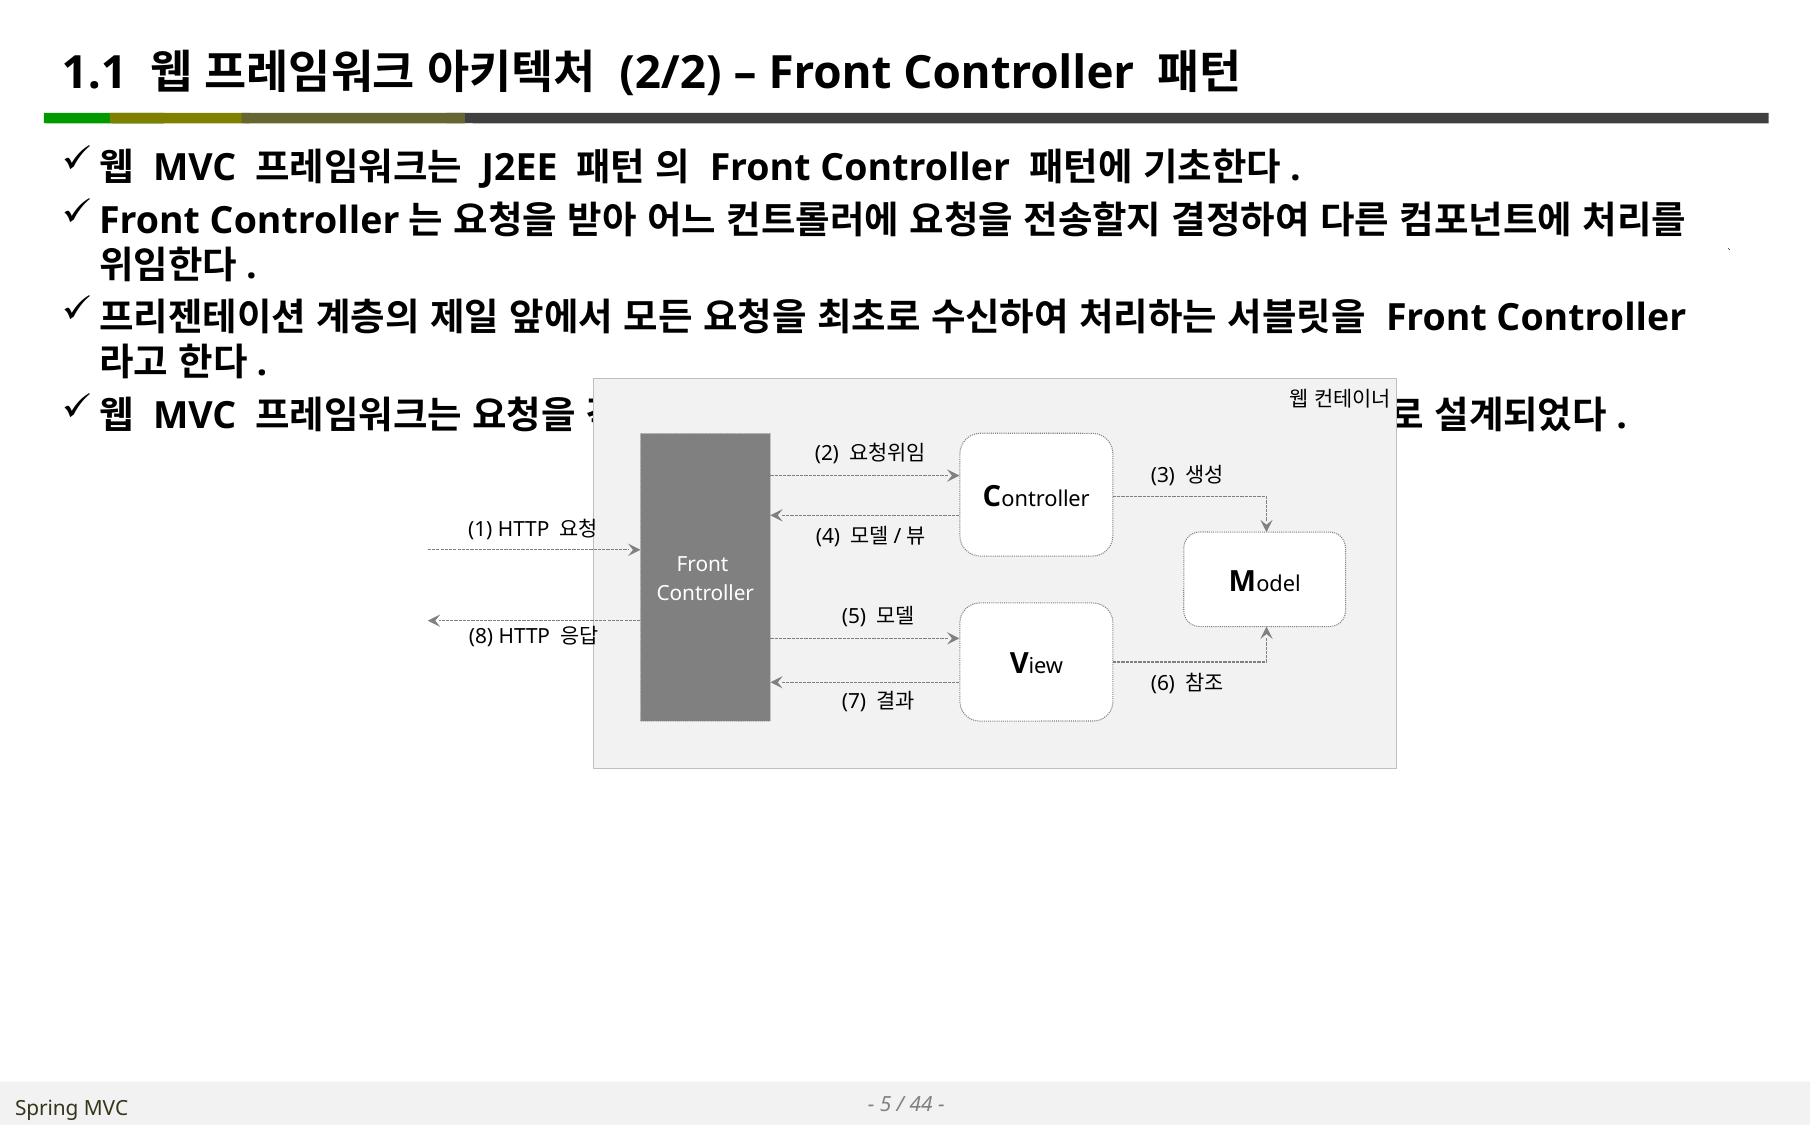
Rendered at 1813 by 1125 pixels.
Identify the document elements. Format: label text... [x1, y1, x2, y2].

list 웹 MVC 프레임워크는 J2EE 패턴 의 Front Controller 패턴에 기초한다. Front Controller는 요청을 받아 어느 컨트롤러에 요청을 전송할지 결정하여 다른 컴포넌트에 처리를 위임한다. 프리젠테이션 계층의 제일 앞에서 모든 요청을 최초로 수신하여 처리하는 서블릿을 Front Controller라고 한다. 웹 MVC 프레임워크는 요청을 각 컨트롤러로 분기하는 메인(중앙) 서블릿 중심으로 설계되었다. [55, 137, 1757, 359]
title 1.1 웹 프레임워크 아키텍처 (2/2) – Front Controller 패턴 [55, 22, 1557, 118]
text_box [415, 378, 1397, 769]
